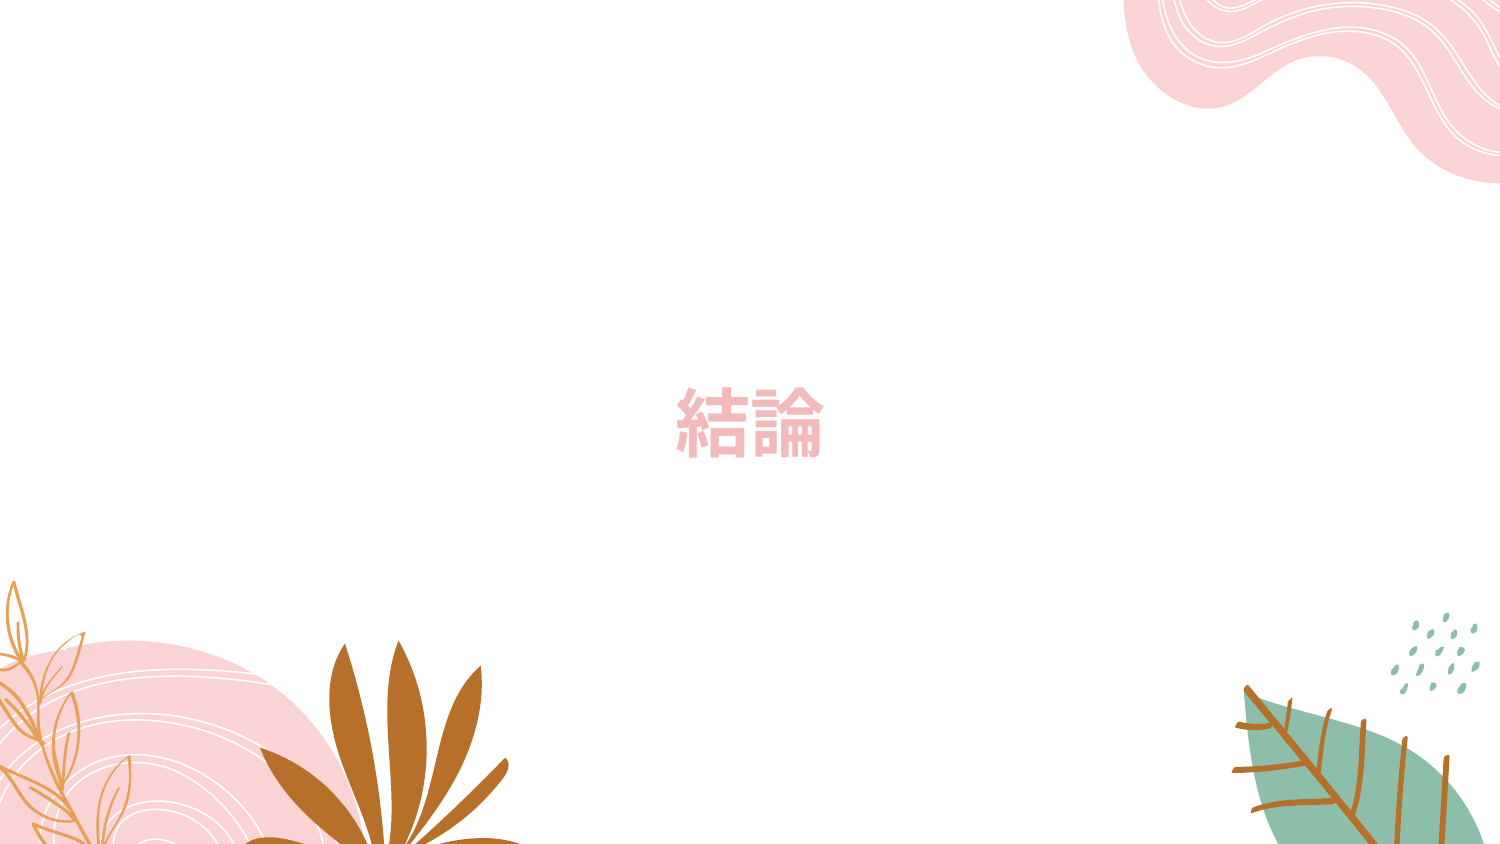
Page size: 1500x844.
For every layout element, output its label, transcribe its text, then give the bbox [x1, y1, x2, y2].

title 結論 [369, 266, 1131, 578]
